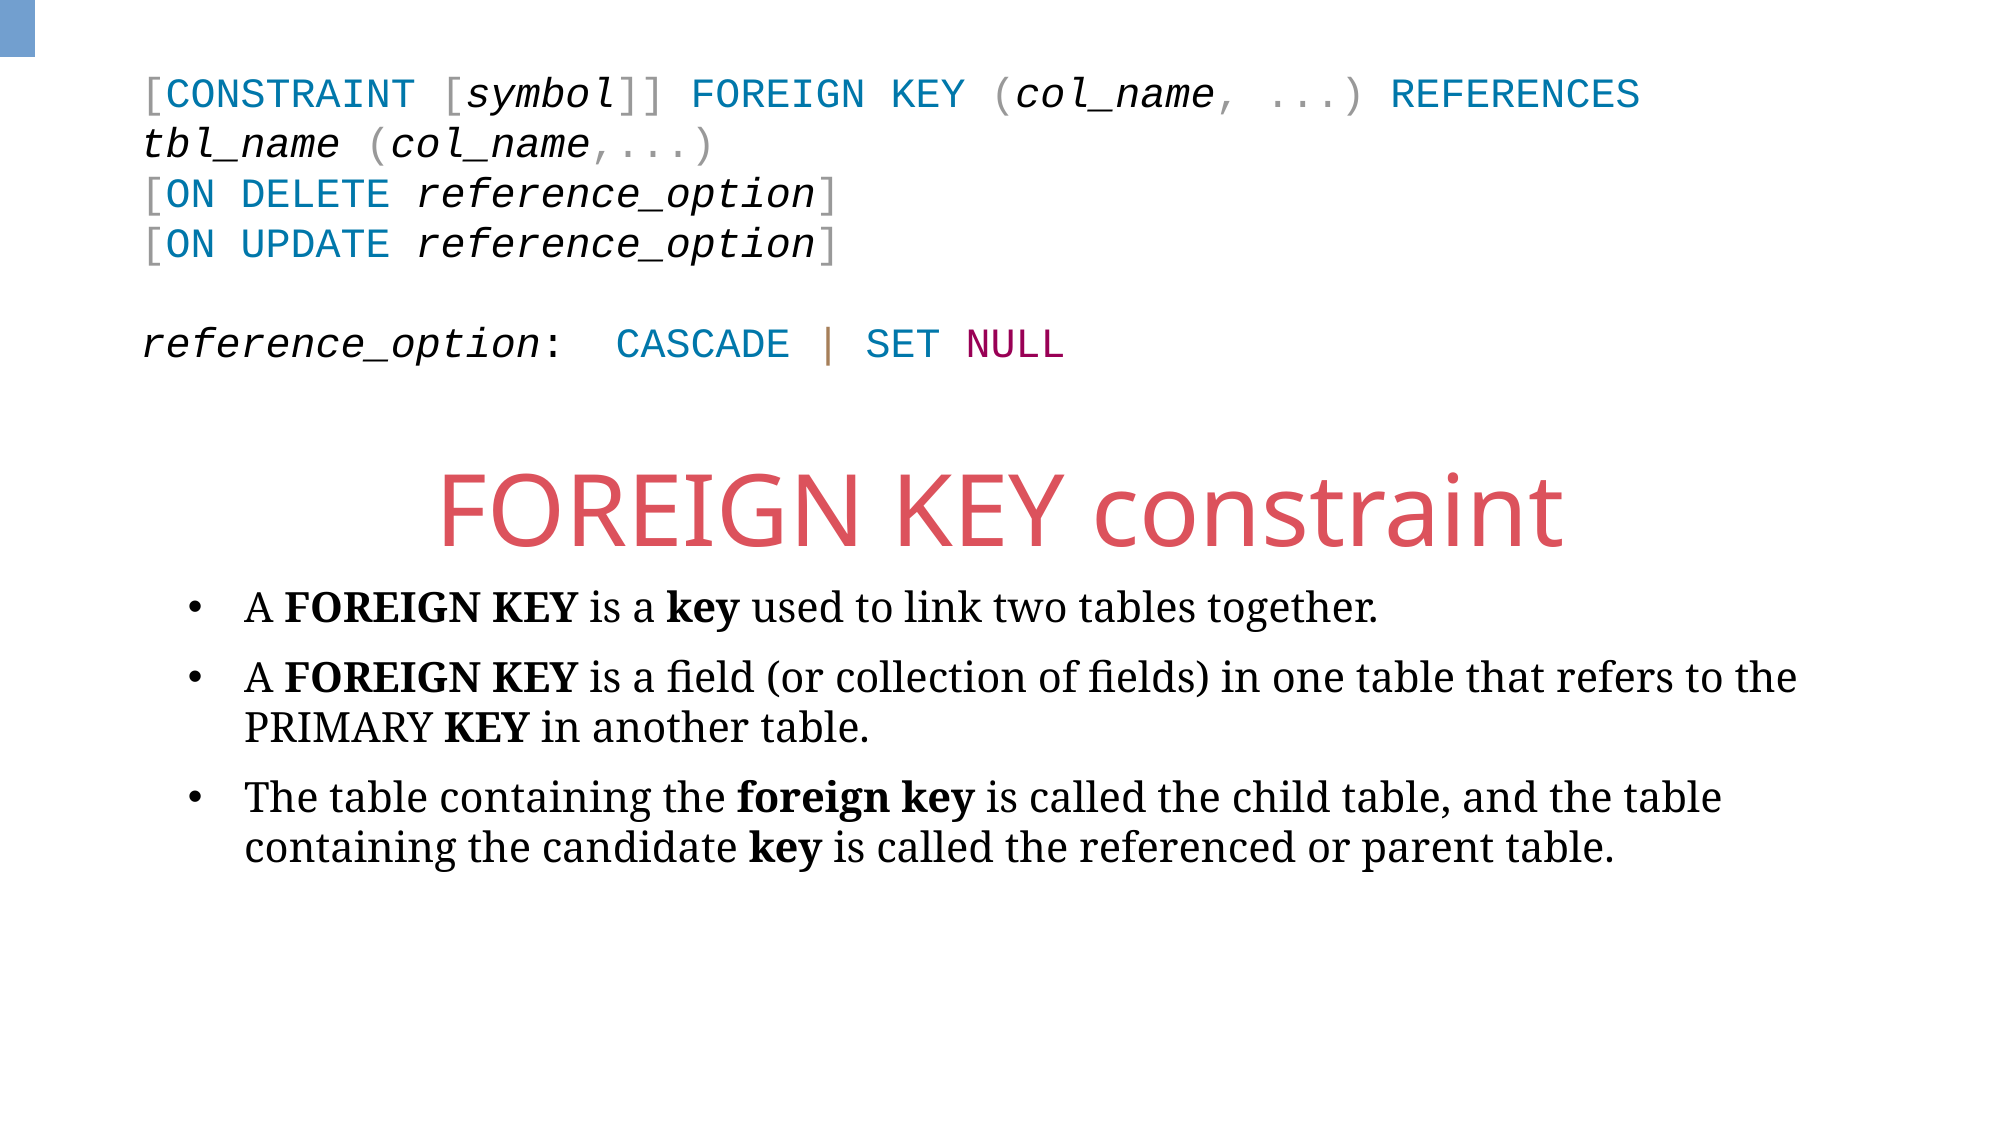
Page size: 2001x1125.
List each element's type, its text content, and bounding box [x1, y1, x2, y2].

text_box FOREIGN KEY constraint [275, 439, 1725, 556]
text_box A FOREIGN KEY is a key used to link two tables together. A FOREIGN KEY is a field (or collection of fields) in one table that refers to the PRIMARY KEY in another table. The table containing the foreign key is called the child table, and the table containing the candidate key is called the referenced or parent table. [173, 573, 1839, 878]
text_box [CONSTRAINT [symbol]] FOREIGN KEY (col_name, ...) REFERENCES tbl_name (col_name,...) [ON DELETE reference_option] [ON UPDATE reference_option] reference_option: CASCADE | SET NULL [125, 58, 1745, 374]
